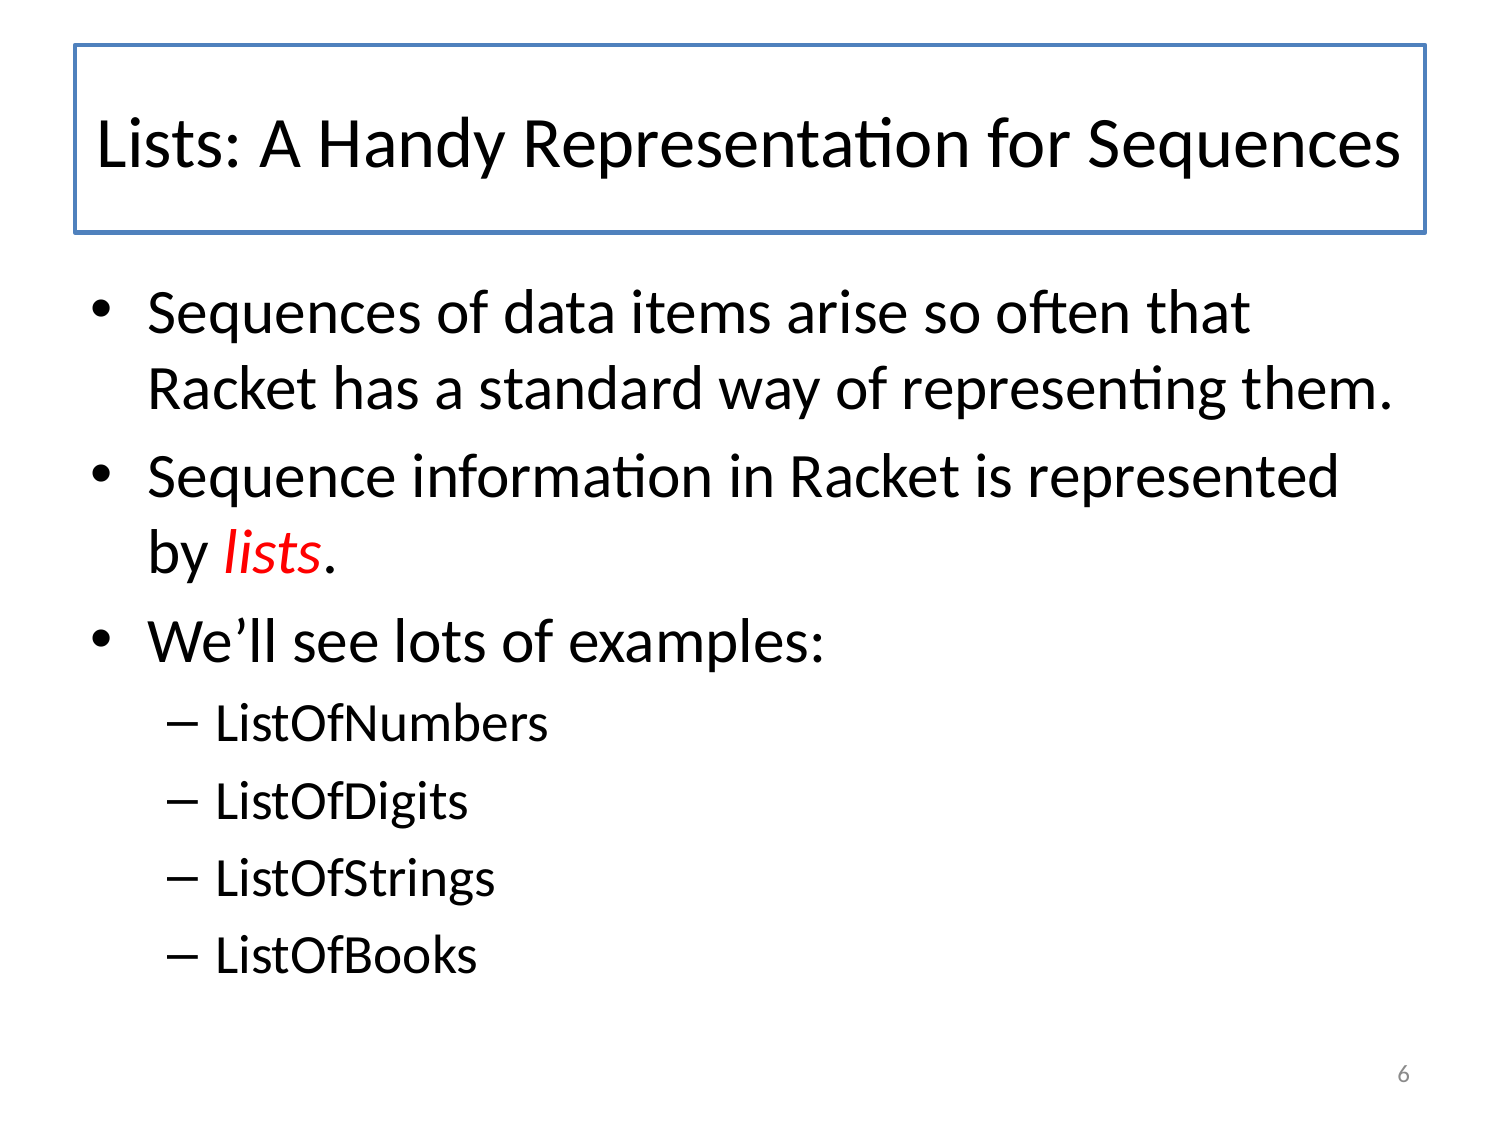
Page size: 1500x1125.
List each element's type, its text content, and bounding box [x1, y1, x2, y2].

slide_number 6 [1074, 1042, 1425, 1103]
title Lists: A Handy Representation for Sequences [73, 43, 1427, 235]
list Sequences of data items arise so often that Racket has a standard way of representing them. Sequence information in Racket is represented by lists. We’ll see lots of examples: ListOfNumbers ListOfDigits ListOfStrings ListOfBooks [75, 262, 1425, 1005]
